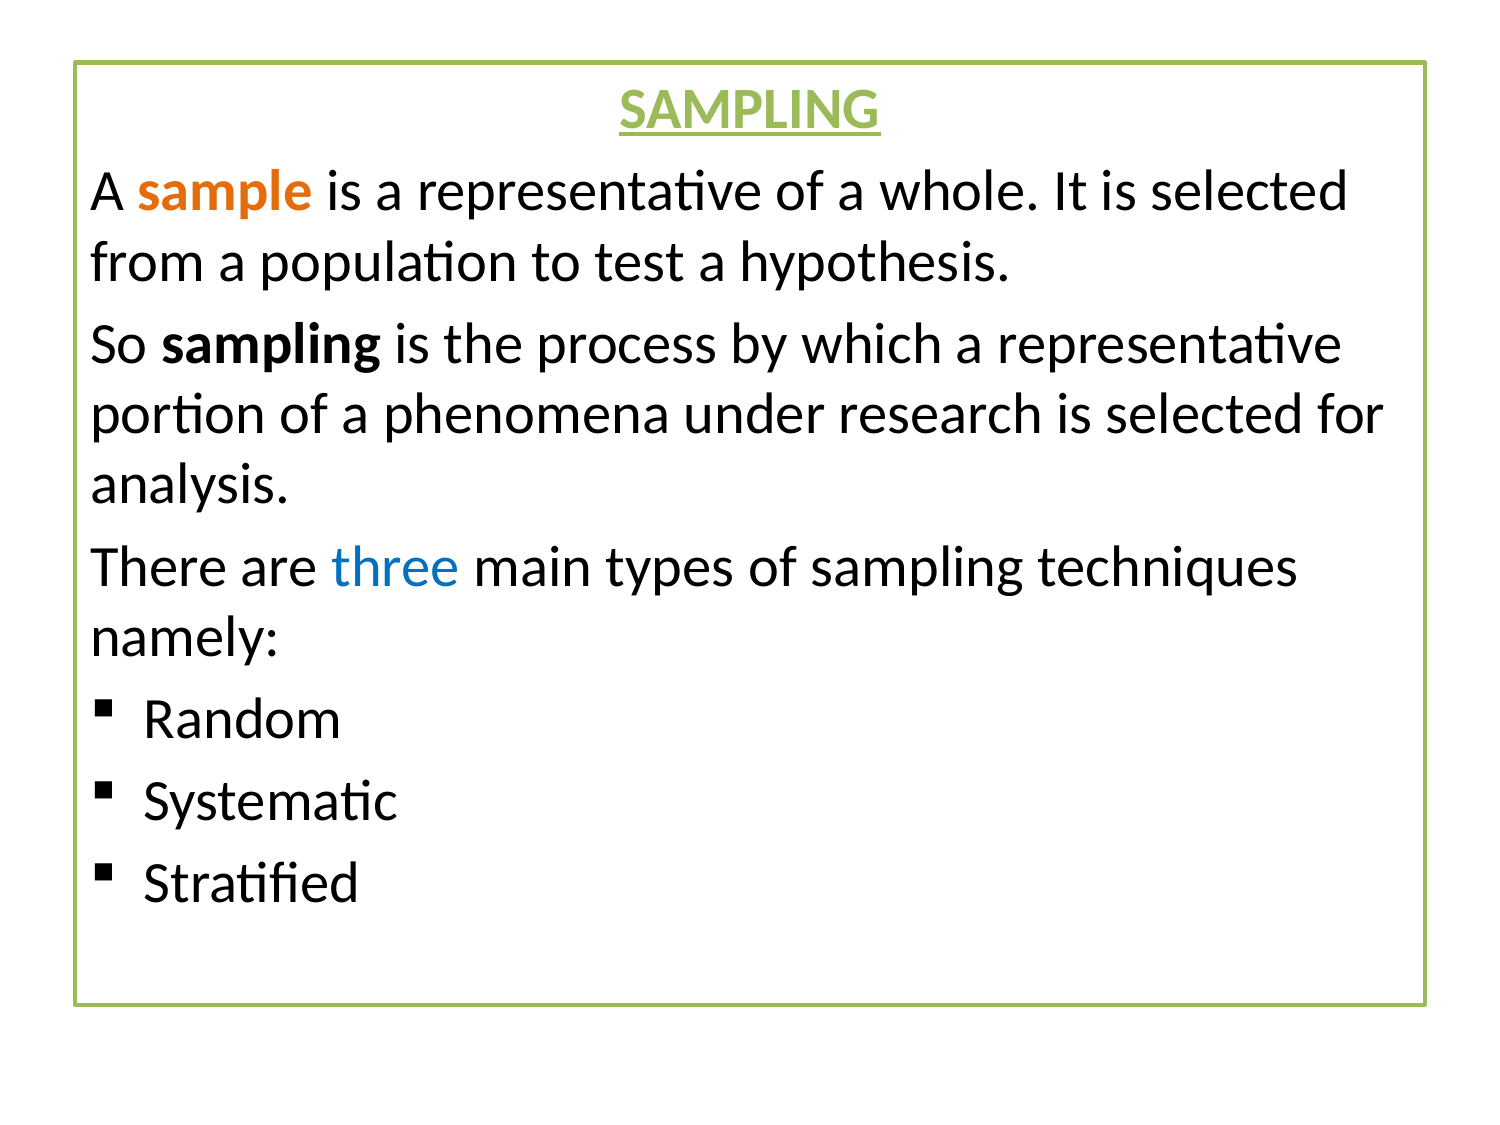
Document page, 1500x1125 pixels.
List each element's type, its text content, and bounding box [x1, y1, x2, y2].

list SAMPLING A sample is a representative of a whole. It is selected from a population to test a hypothesis. So sampling is the process by which a representative portion of a phenomena under research is selected for analysis. There are three main types of sampling techniques namely: Random Systematic Stratified [73, 60, 1427, 1007]
